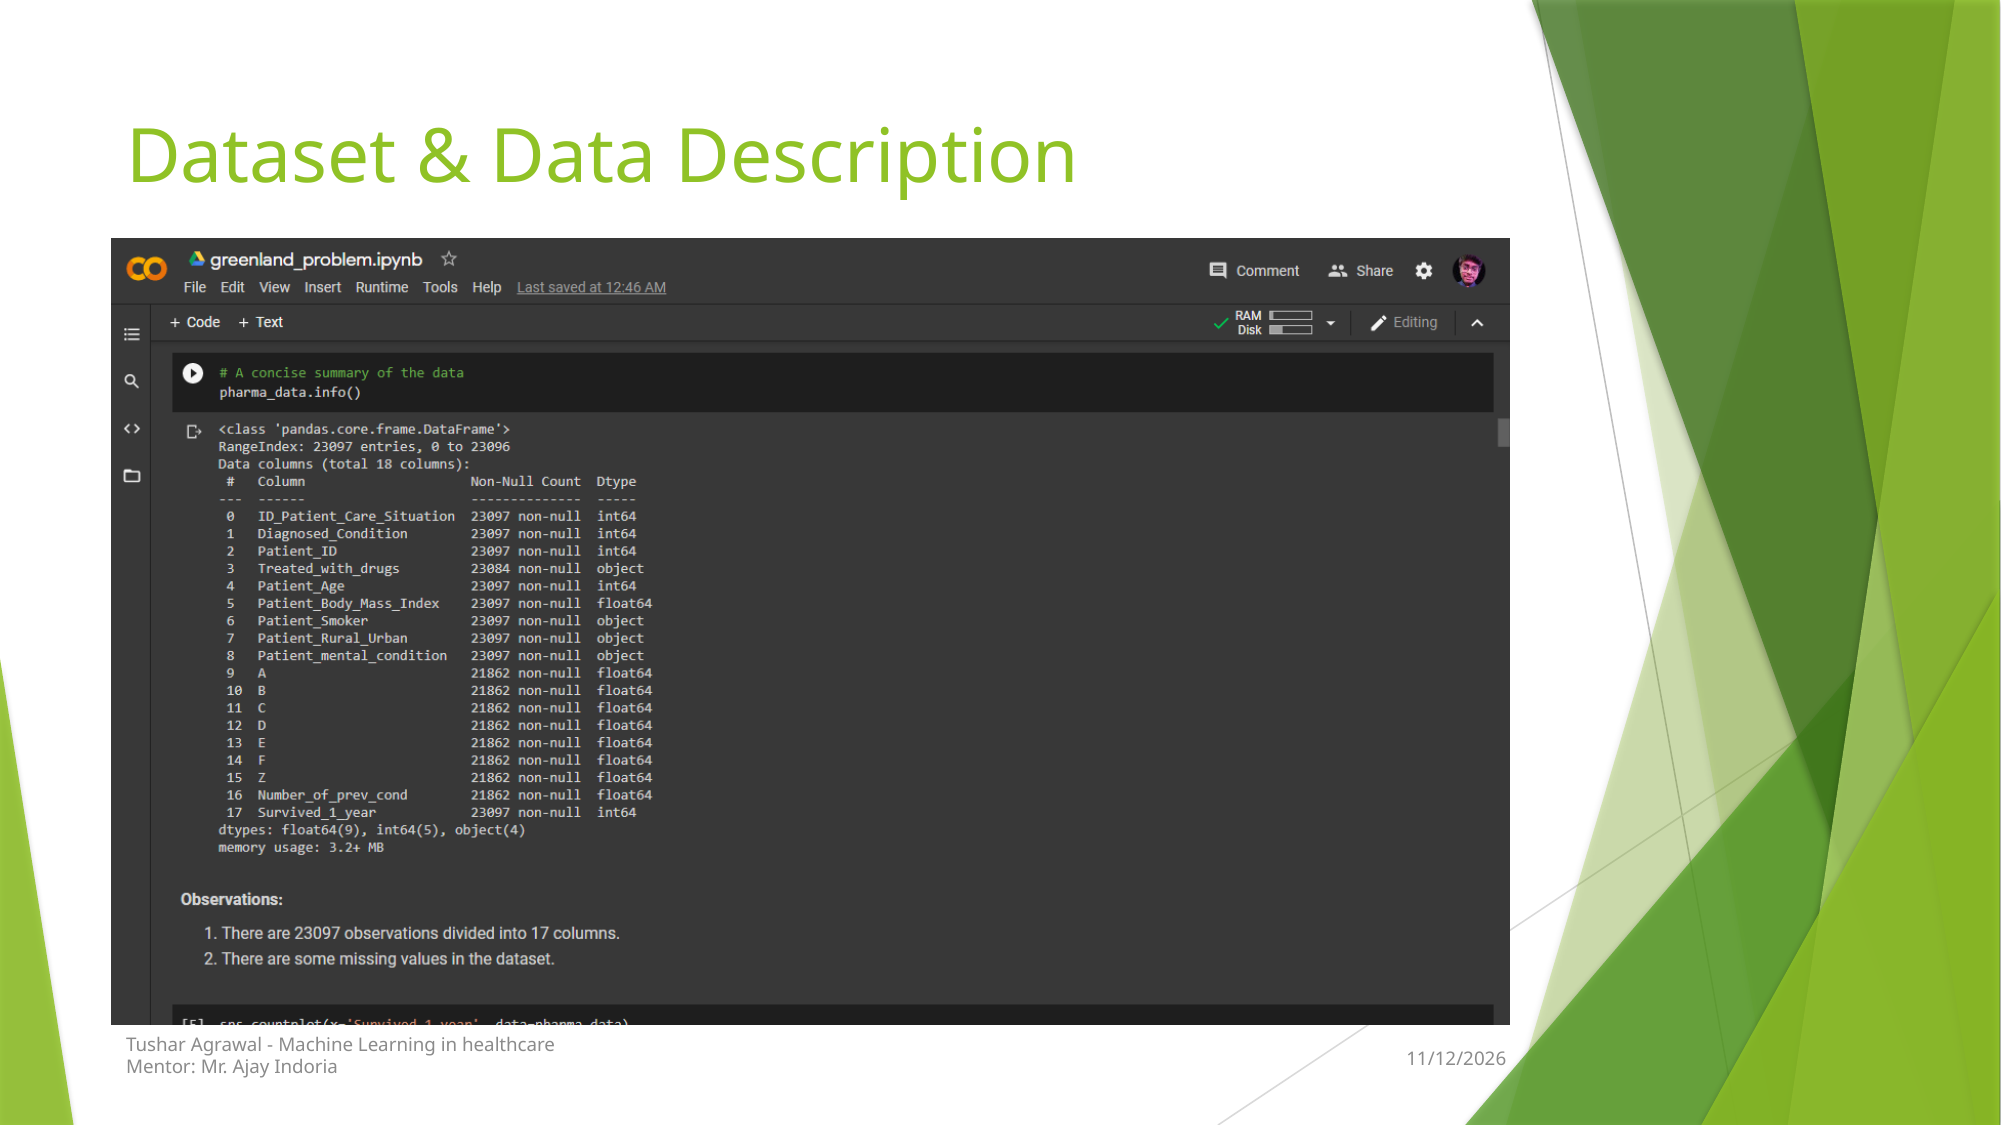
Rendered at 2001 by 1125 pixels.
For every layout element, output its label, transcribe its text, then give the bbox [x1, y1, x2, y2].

slide_number 16-Jan-21 [1371, 1029, 1522, 1090]
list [110, 238, 1511, 1026]
title Dataset & Data Description [111, 99, 1522, 317]
footer Tushar Agrawal - Machine Learning in healthcare Mentor: Mr. Ajay Indoria [111, 1035, 1145, 1085]
